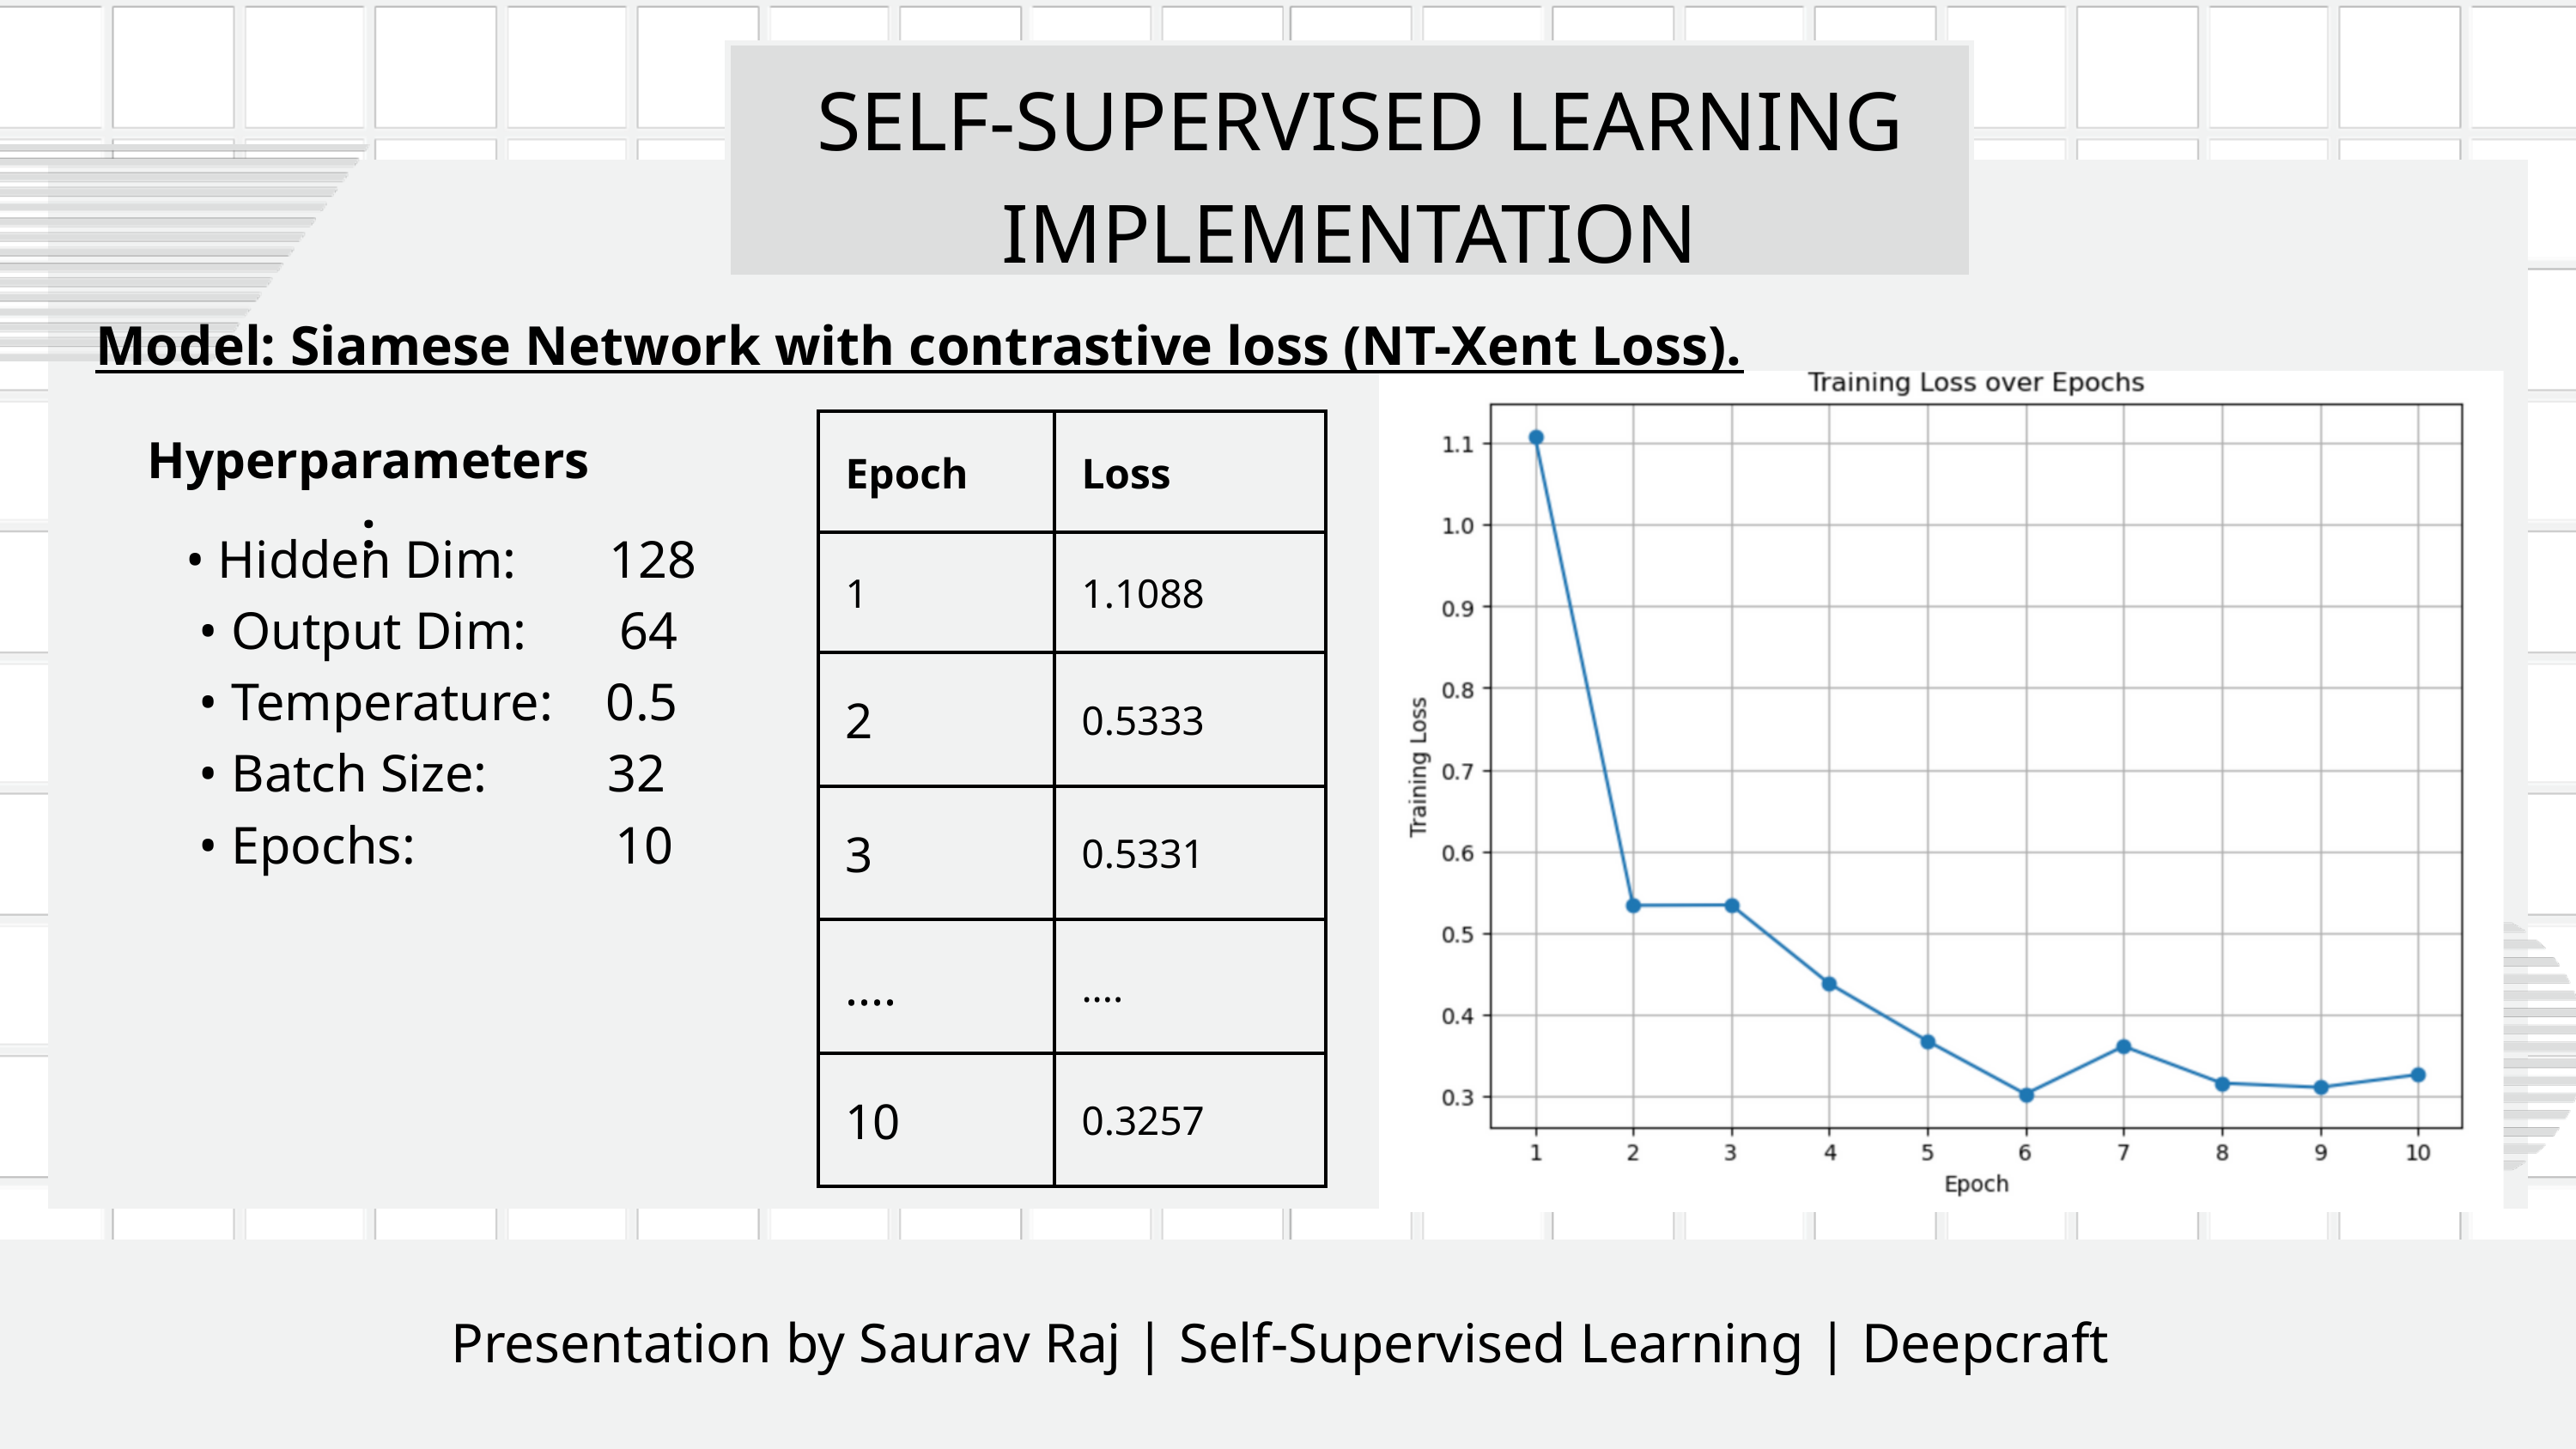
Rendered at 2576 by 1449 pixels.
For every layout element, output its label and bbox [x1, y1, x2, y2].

text_box [727, 42, 1972, 278]
text_box [0, 1239, 2576, 1449]
text_box [47, 160, 2529, 1210]
text_box [0, 0, 2576, 1236]
